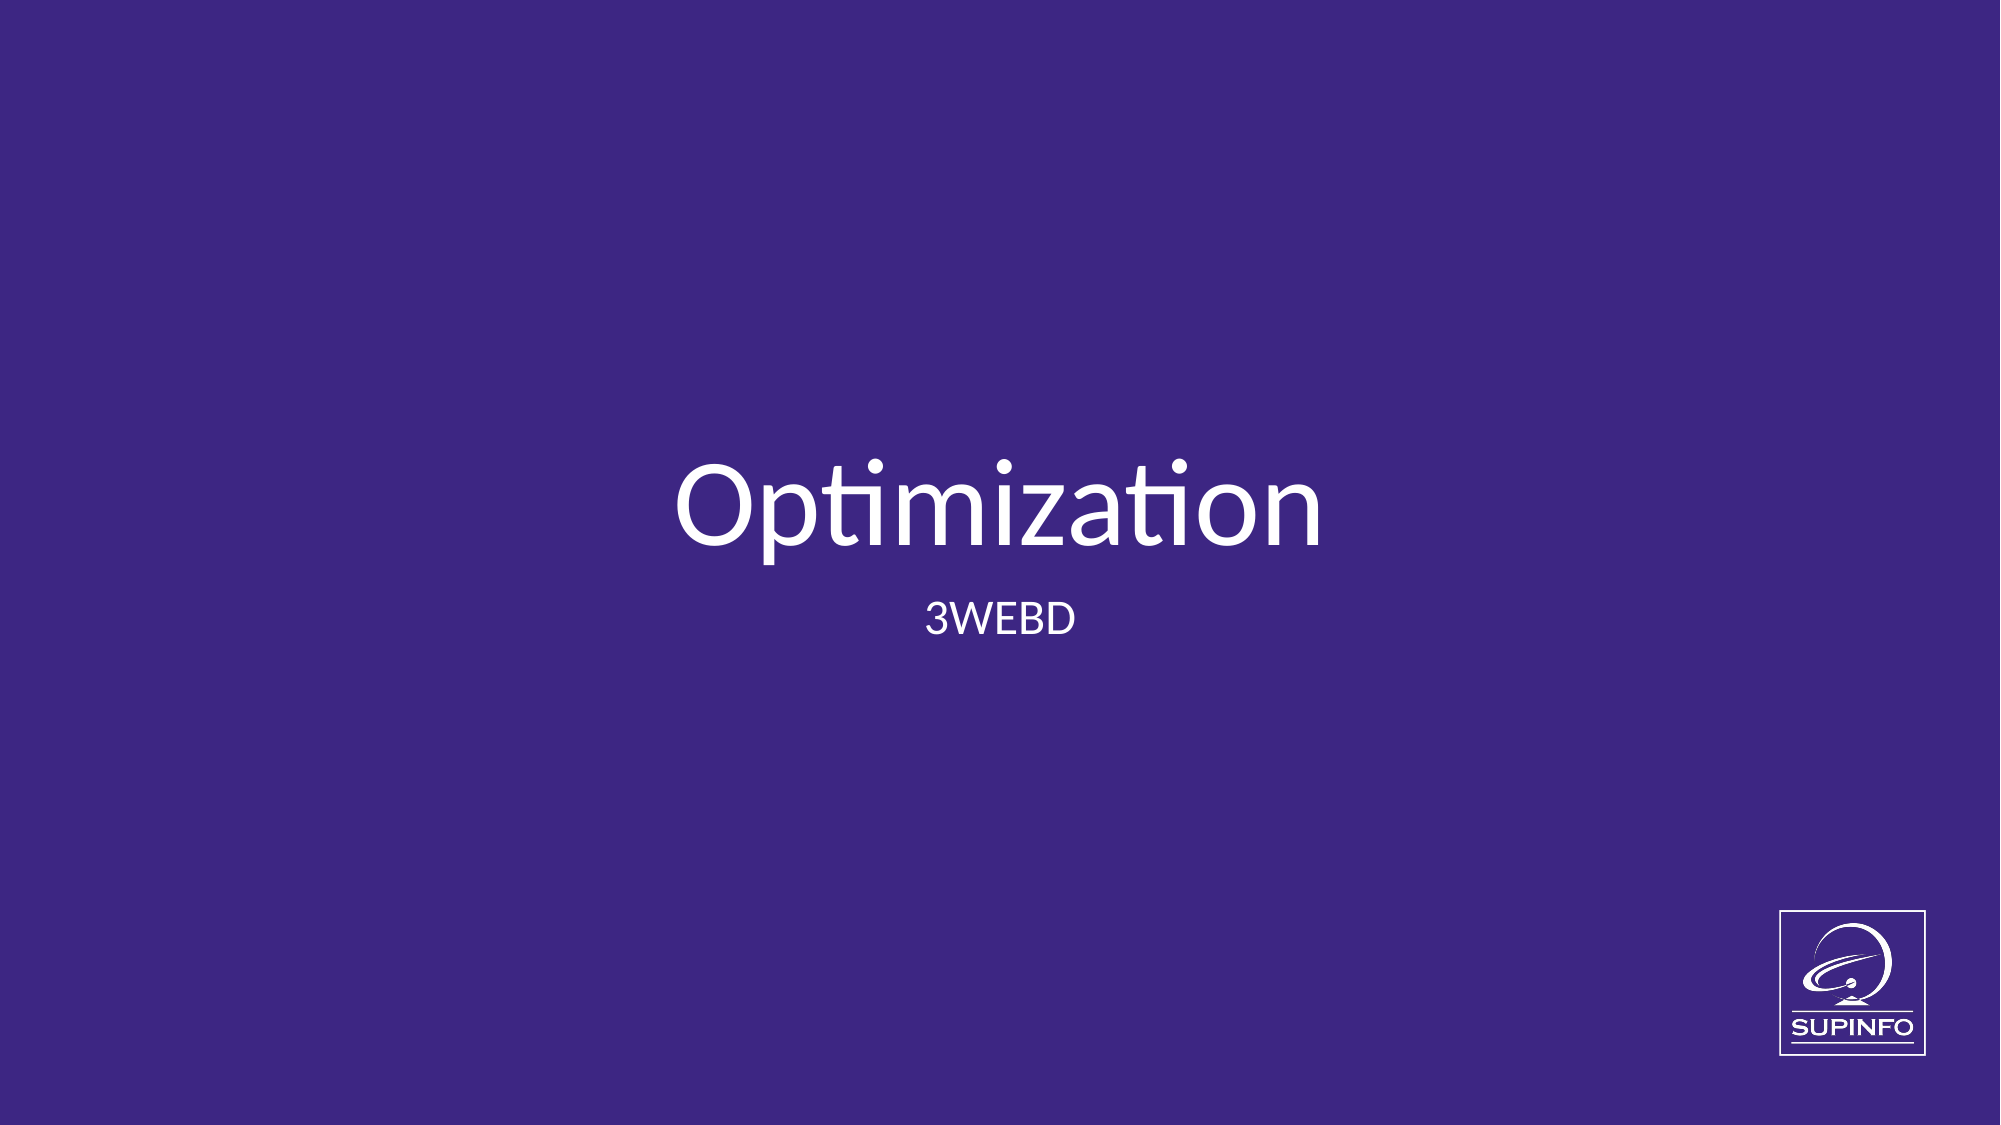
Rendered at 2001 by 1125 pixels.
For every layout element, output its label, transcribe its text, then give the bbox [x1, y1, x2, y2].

picture [1763, 894, 1942, 1072]
title Optimization [249, 184, 1750, 576]
subtitle 3WEBD [249, 590, 1750, 863]
